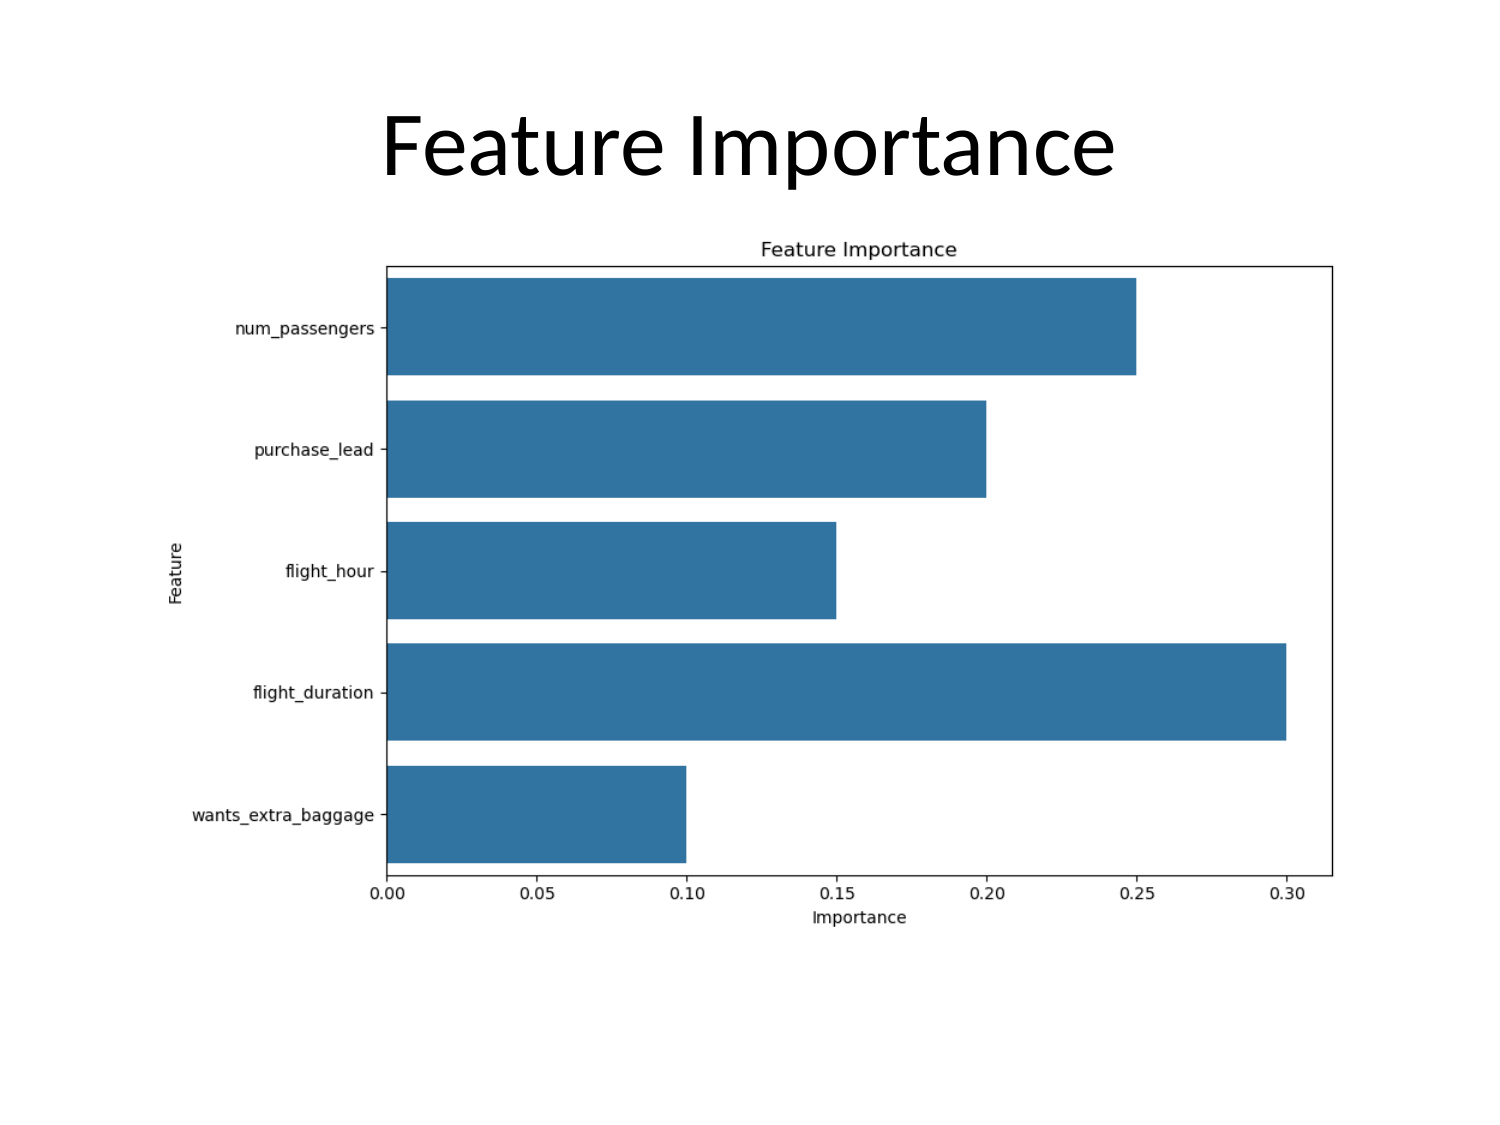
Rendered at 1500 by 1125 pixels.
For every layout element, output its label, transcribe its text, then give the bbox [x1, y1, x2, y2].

title Feature Importance [75, 45, 1425, 233]
picture [149, 224, 1351, 946]
